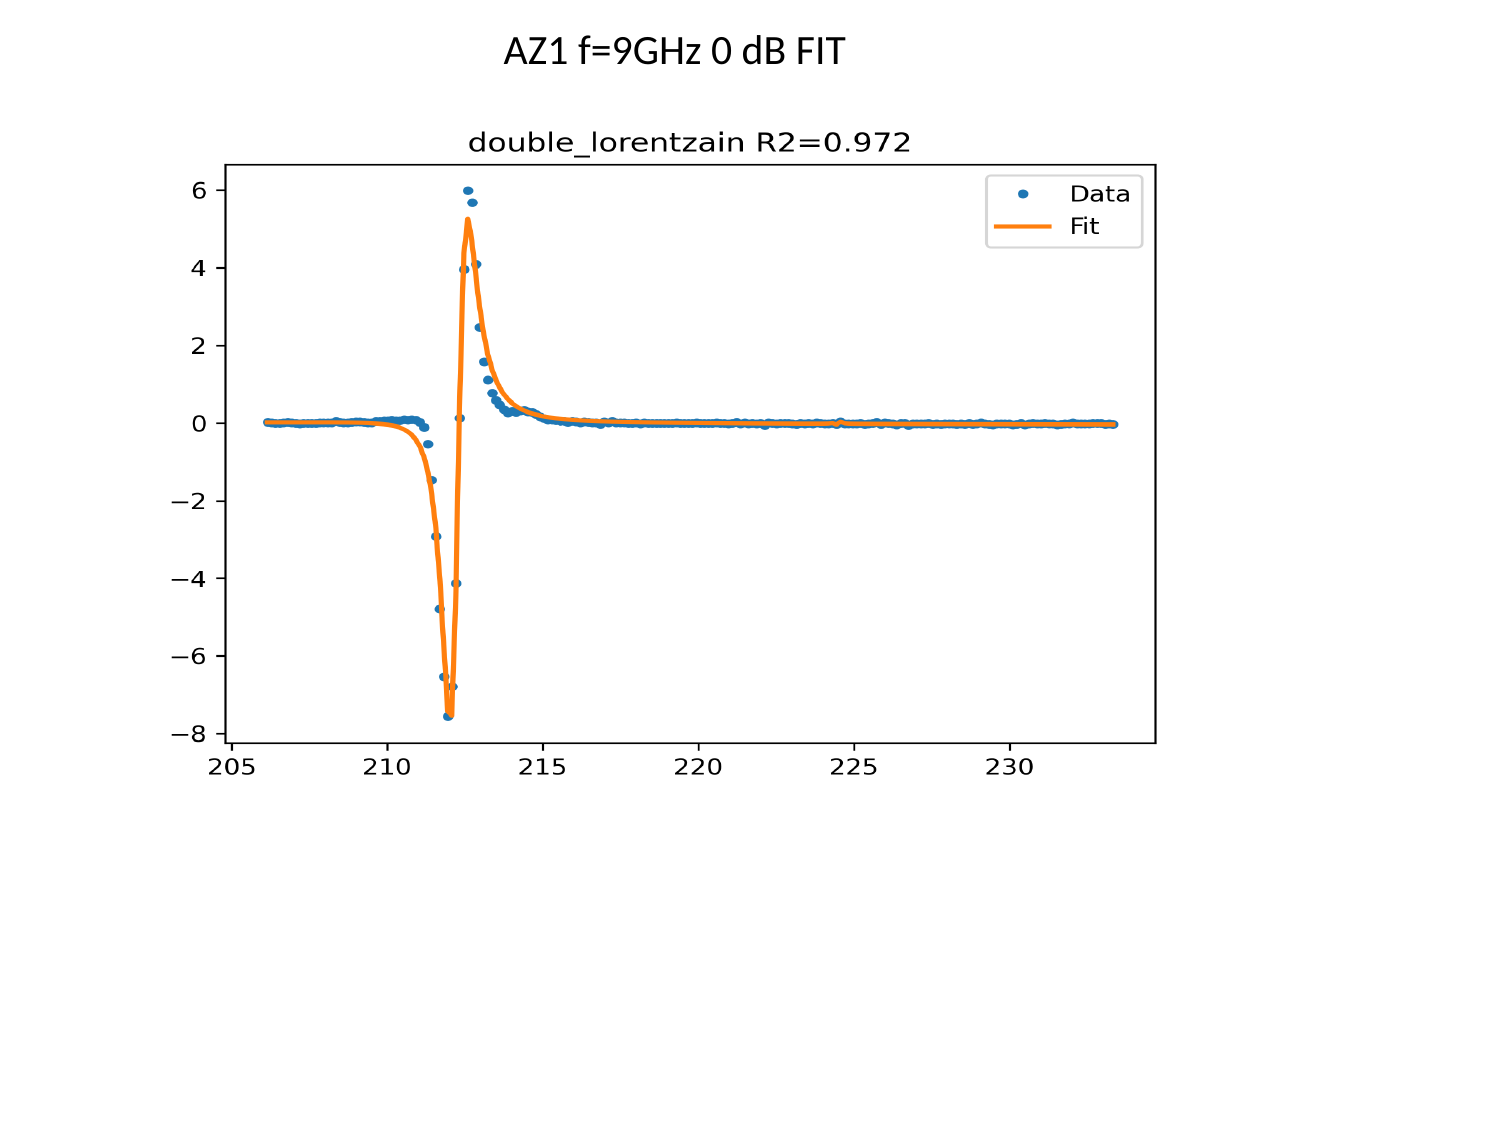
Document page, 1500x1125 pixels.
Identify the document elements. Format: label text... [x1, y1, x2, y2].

picture [74, 74, 1276, 826]
text_box AZ1 f=9GHz 0 dB FIT [488, 15, 862, 73]
